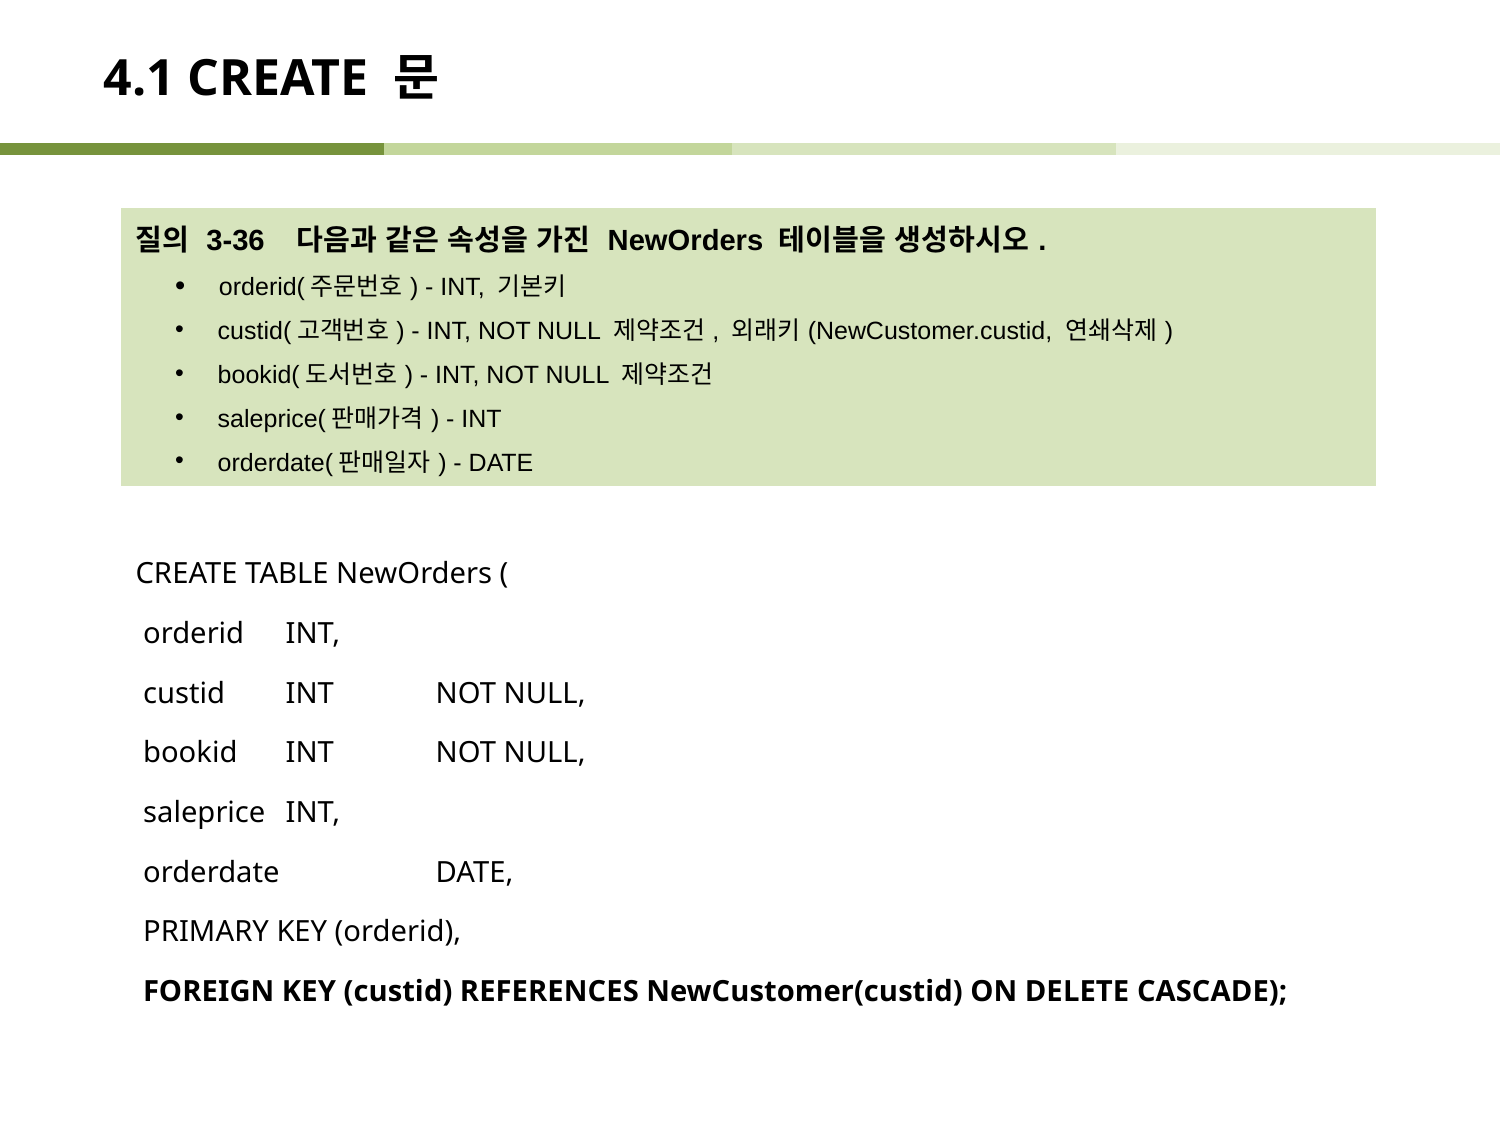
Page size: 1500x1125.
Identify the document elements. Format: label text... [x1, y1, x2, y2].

table_header 질의 3-36 다음과 같은 속성을 가진 NewOrders 테이블을 생성하시오. orderid(주문번호) - INT, 기본키 custid(고객번호) - INT, NOT NULL 제약조건, 외래키(NewCustomer.custid, 연쇄삭제) bookid(도서번호) - INT, NOT NULL 제약조건 saleprice(판매가격) - INT orderdate(판매일자) - DATE [121, 208, 1376, 486]
title 4.1 CREATE 문 [88, 30, 1330, 121]
list [88, 196, 1412, 1083]
table_cell CREATE TABLE NewOrders ( orderid INT, custid INT NOT NULL, bookid INT NOT NULL, saleprice INT, orderdate DATE, PRIMARY KEY (orderid), FOREIGN KEY (custid) REFERENCES NewCustomer(custid) ON DELETE CASCADE); [121, 486, 1376, 1017]
